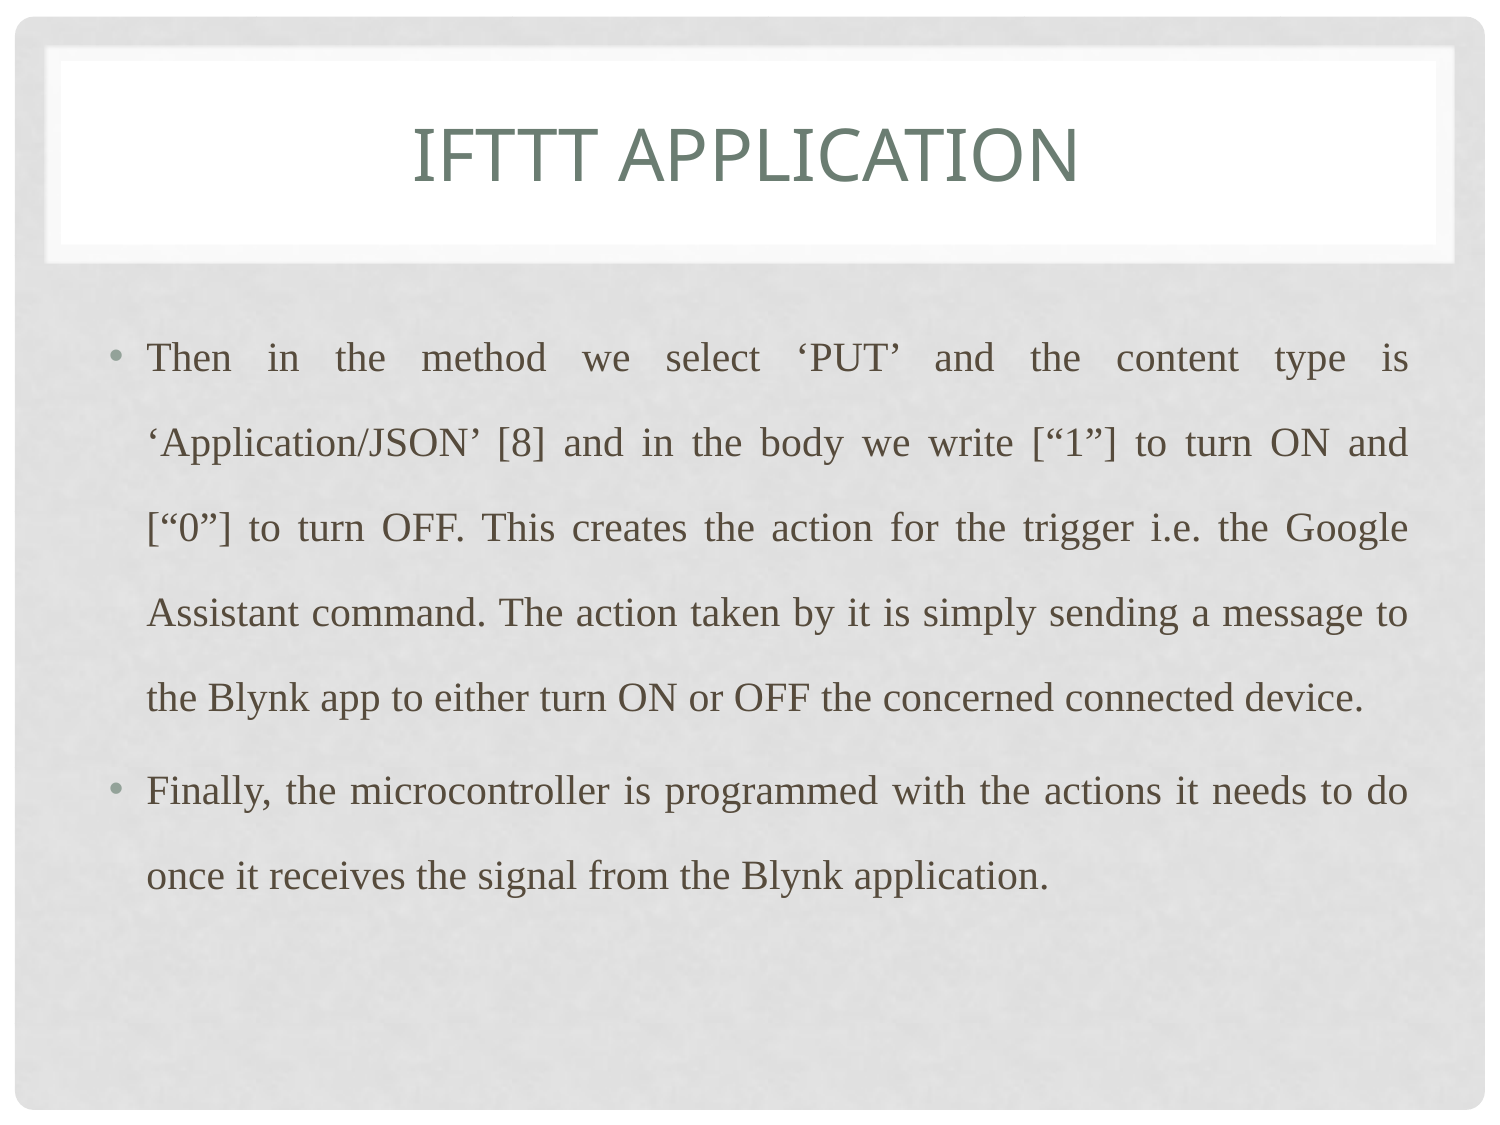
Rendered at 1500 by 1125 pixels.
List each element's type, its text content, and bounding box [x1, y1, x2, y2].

title Ifttt application [69, 66, 1425, 238]
list Then in the method we select ‘PUT’ and the content type is ‘Application/JSON’ [8] and in the body we write [“1”] to turn ON and [“0”] to turn OFF. This creates the action for the trigger i.e. the Google Assistant command. The action taken by it is simply sending a message to the Blynk app to either turn ON or OFF the concerned connected device. Finally, the microcontroller is programmed with the actions it needs to do once it receives the signal from the Blynk application. [75, 287, 1425, 1125]
